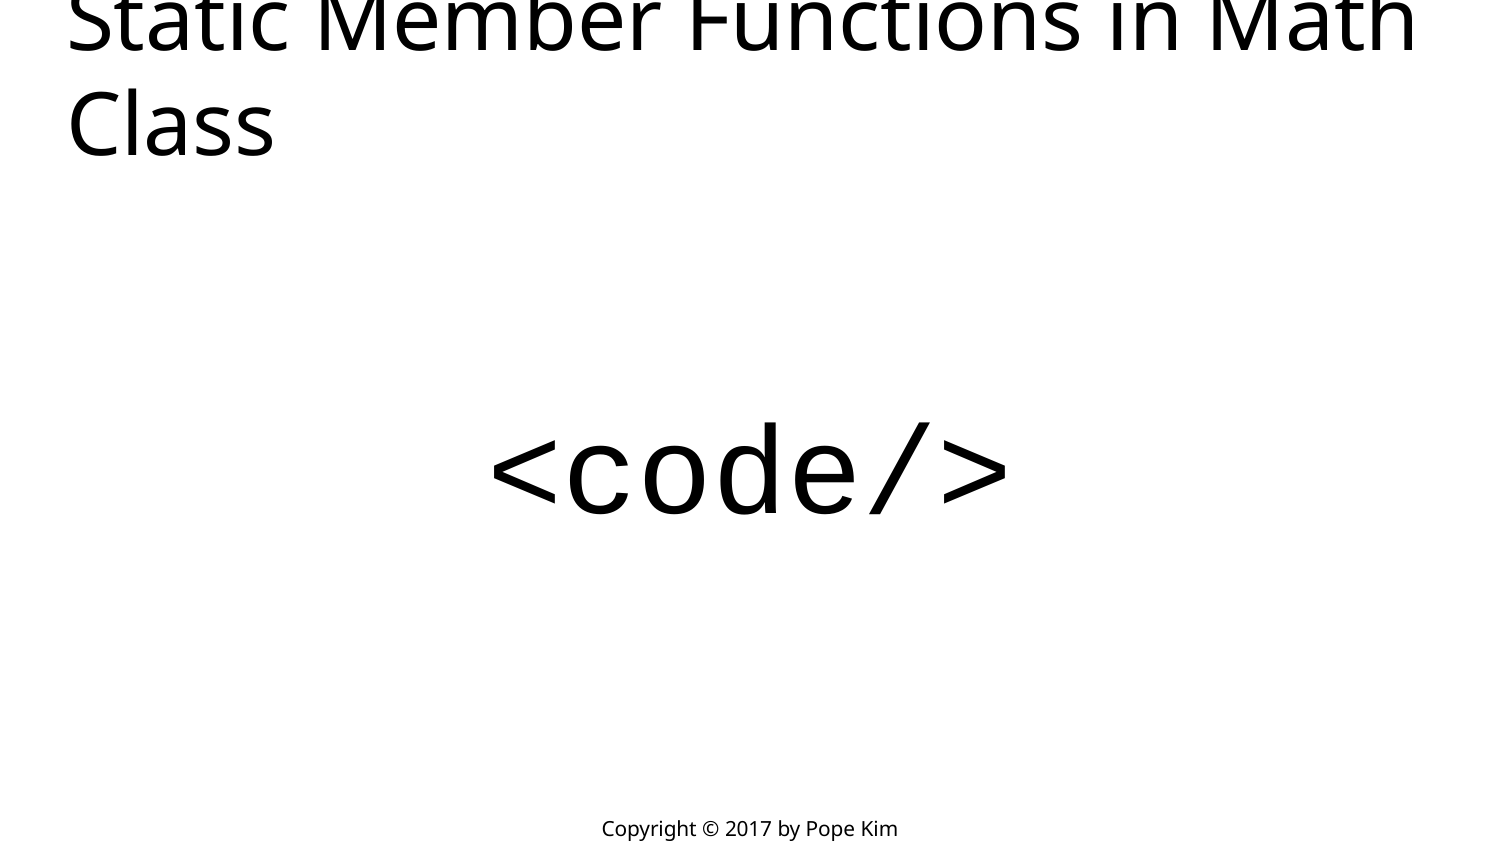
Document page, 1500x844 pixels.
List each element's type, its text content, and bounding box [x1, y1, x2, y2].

title Static Member Functions in Math Class [51, 51, 1449, 189]
